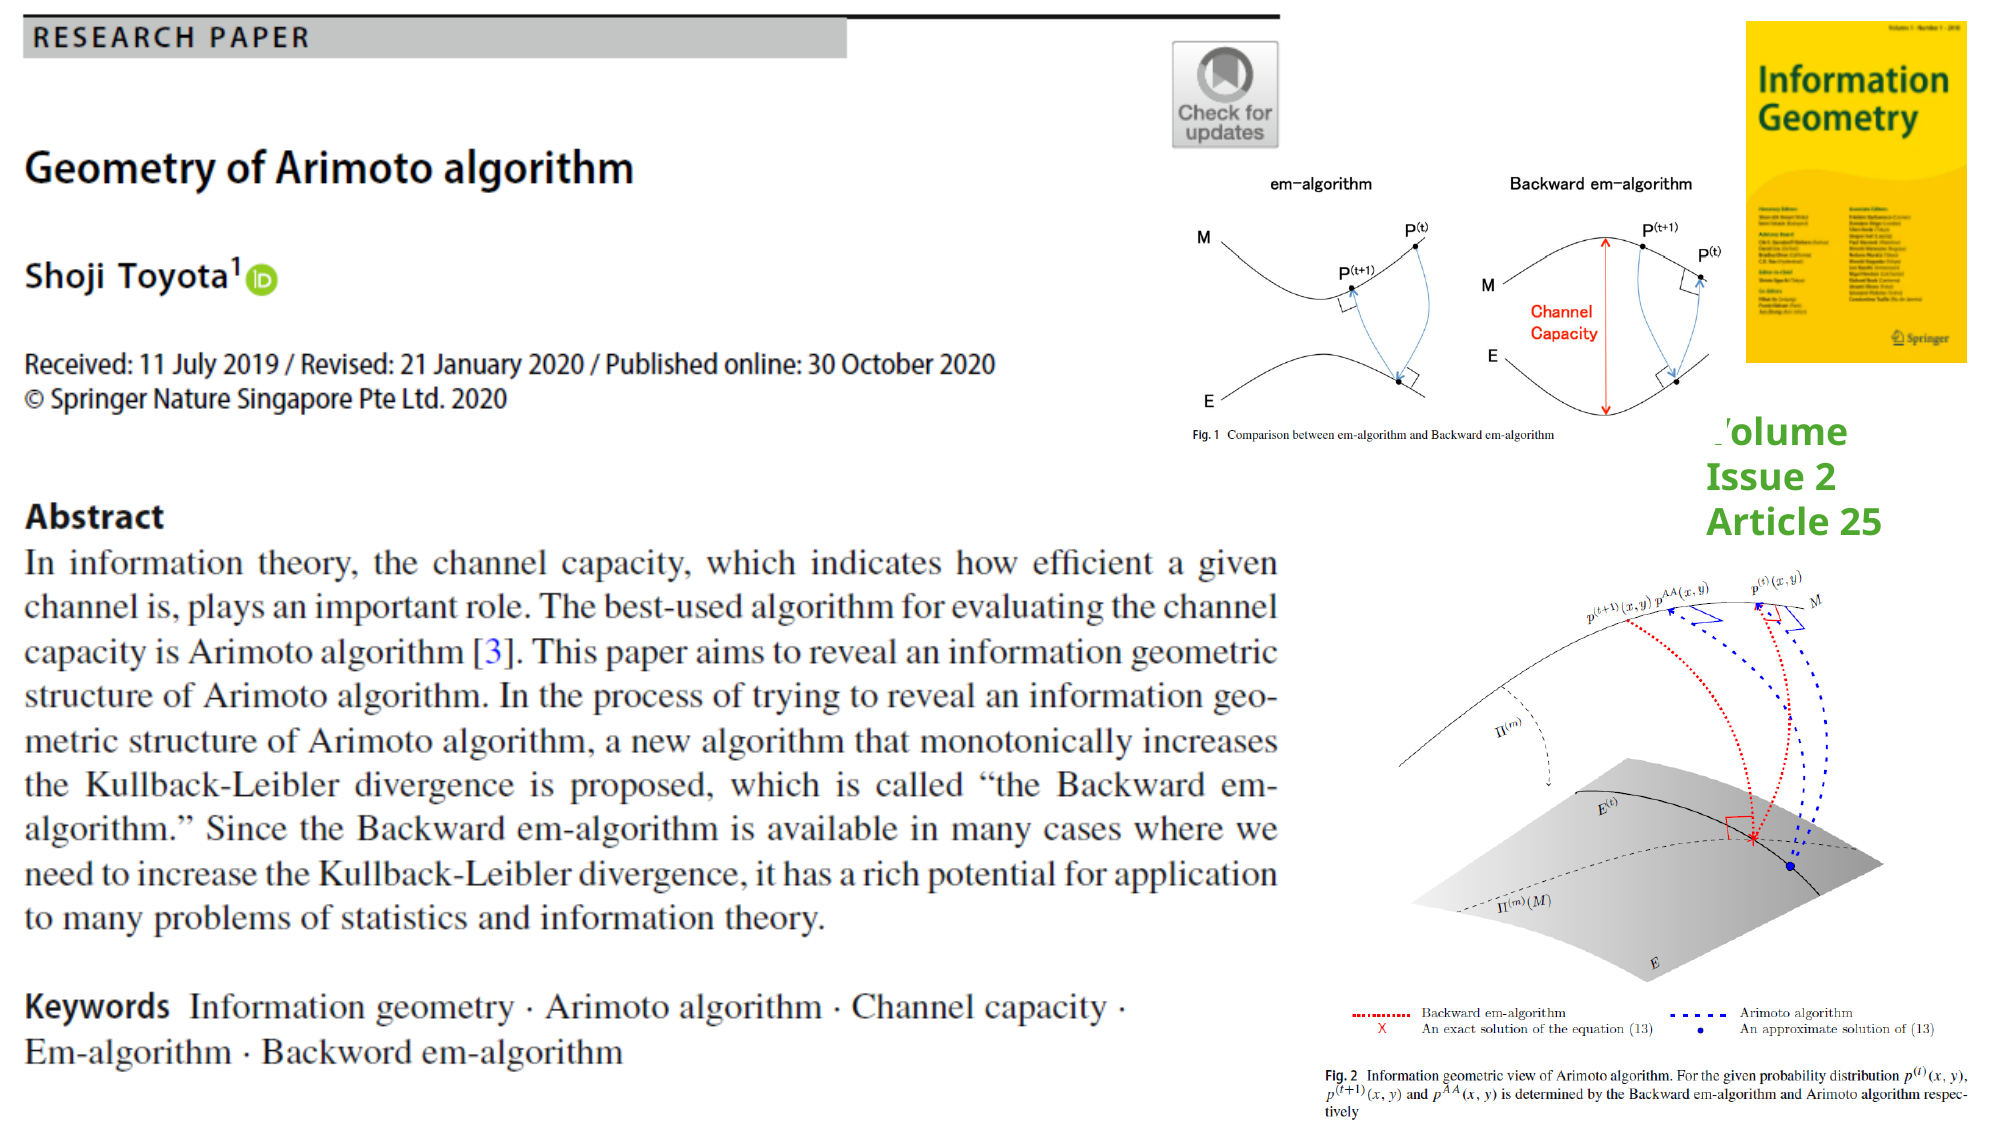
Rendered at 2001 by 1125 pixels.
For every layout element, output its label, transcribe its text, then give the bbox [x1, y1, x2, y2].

text_box Volume 3 Issue 2 Article 25 [1691, 400, 2000, 551]
picture [1746, 21, 1968, 363]
picture [0, 0, 1985, 1121]
